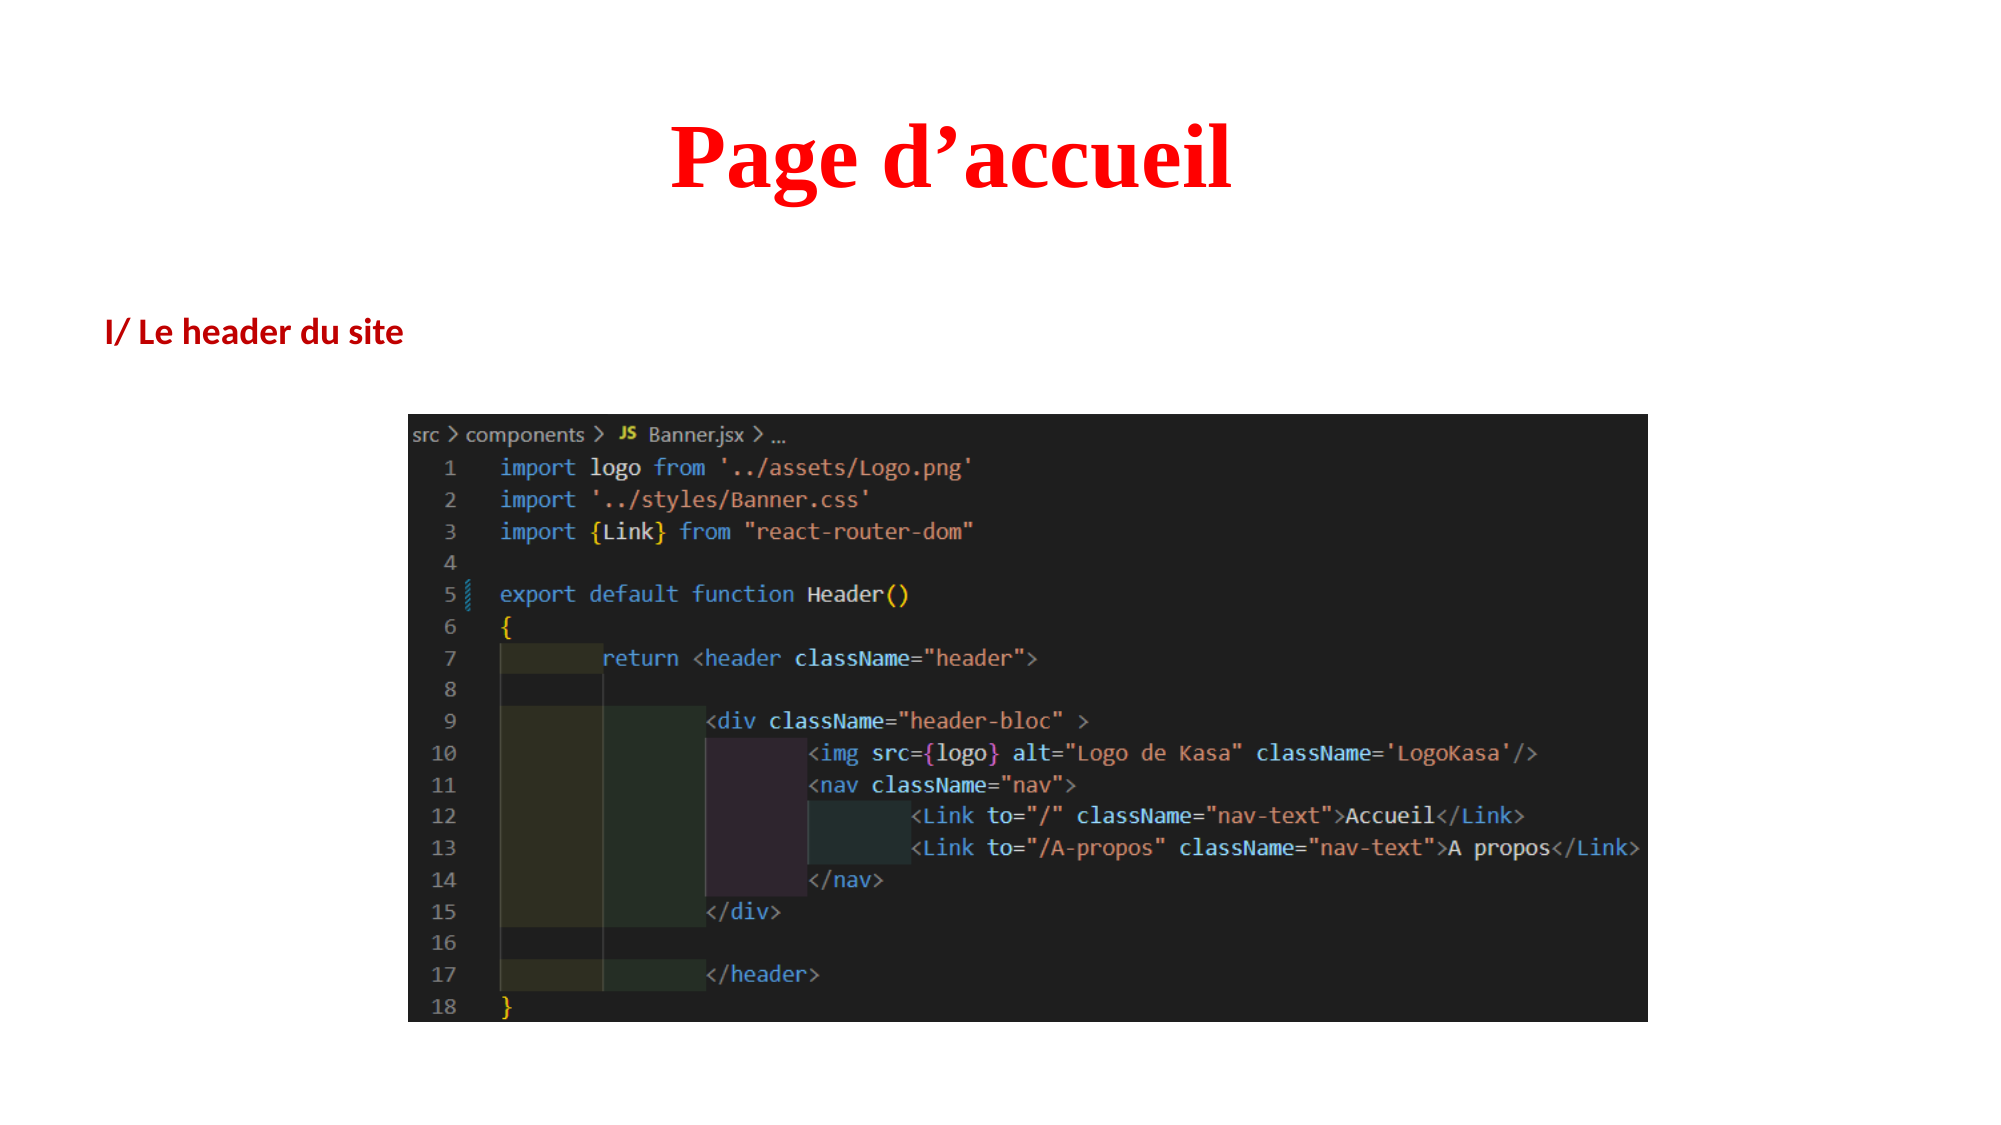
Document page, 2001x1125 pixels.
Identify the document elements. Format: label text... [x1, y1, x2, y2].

text_box I/ Le header du site [89, 299, 523, 360]
text_box Page d’accueil [257, 88, 1648, 213]
picture [408, 414, 1648, 1022]
